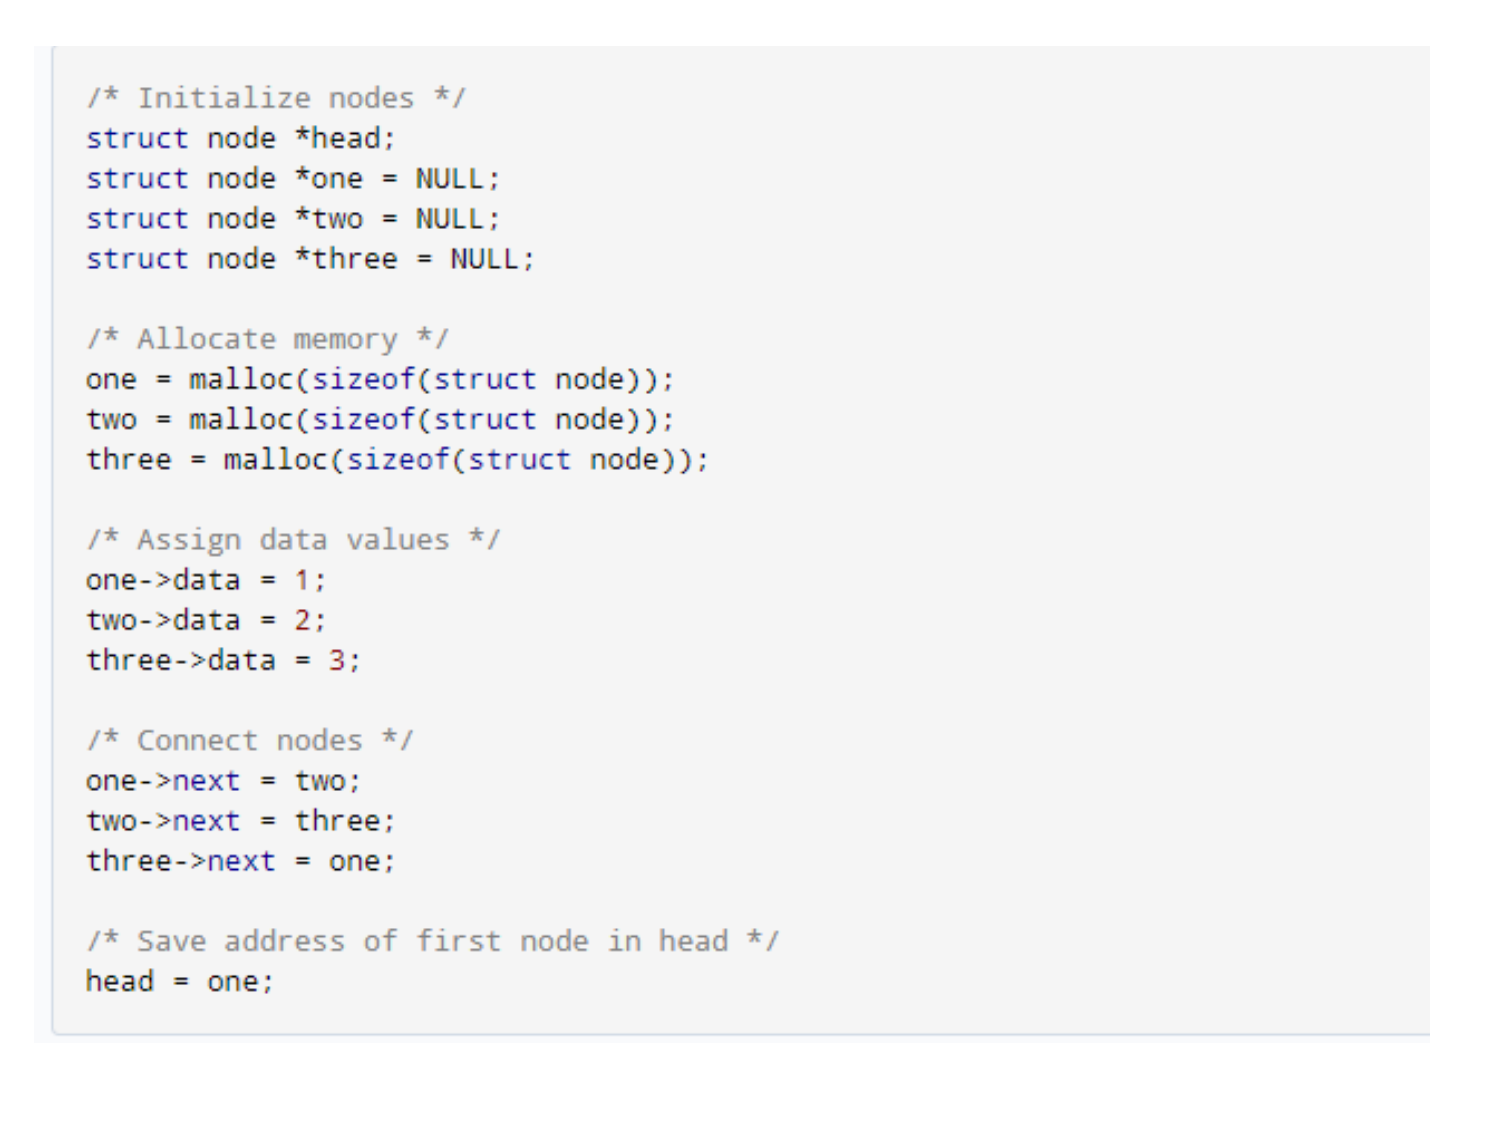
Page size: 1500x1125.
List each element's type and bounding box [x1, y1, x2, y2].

picture [34, 46, 1430, 1044]
